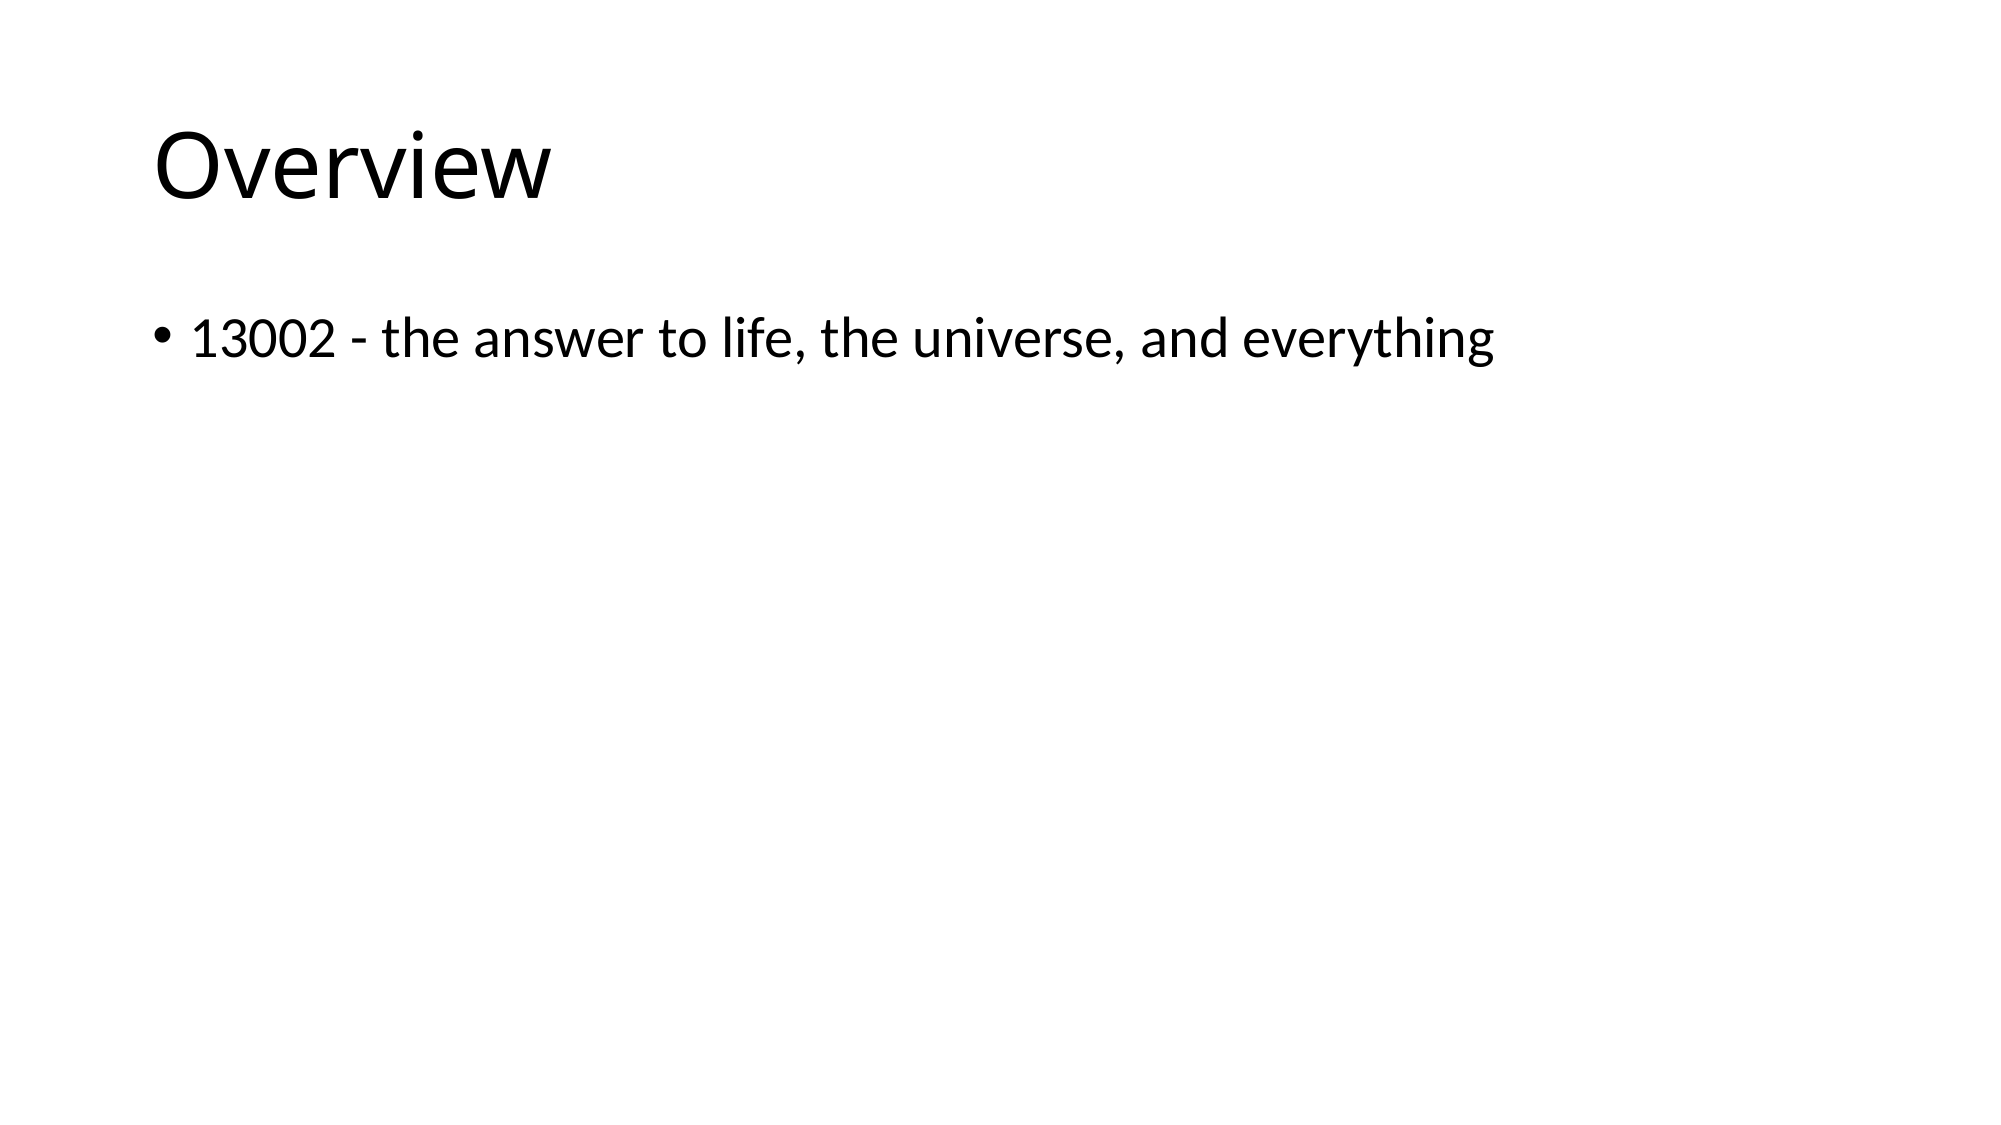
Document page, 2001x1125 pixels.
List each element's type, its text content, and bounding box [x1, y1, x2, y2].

title Overview [137, 59, 1863, 278]
list 13002 - the answer to life, the universe, and everything [137, 299, 1863, 1014]
